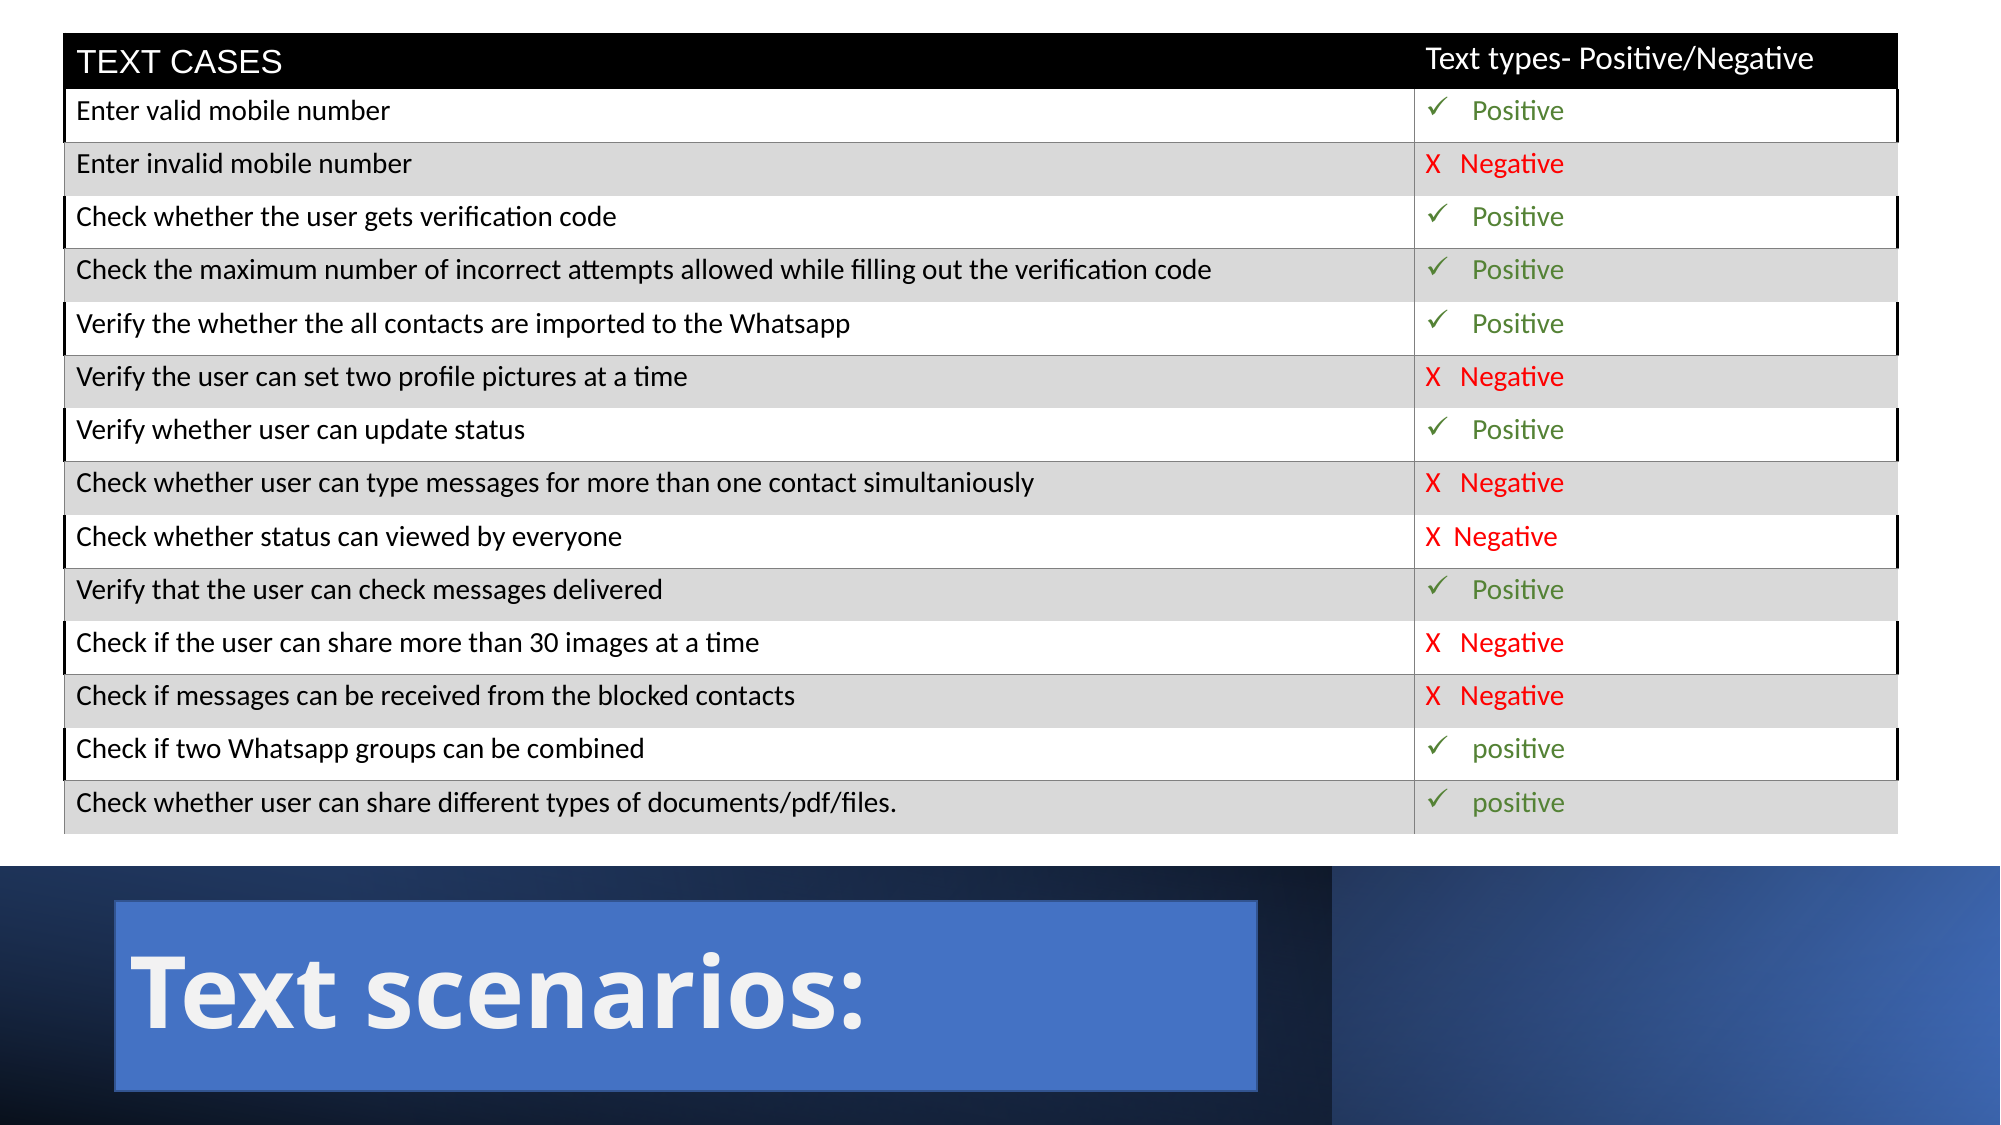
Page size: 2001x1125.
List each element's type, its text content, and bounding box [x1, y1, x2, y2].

table_cell Verify whether user can update status [66, 408, 1414, 461]
text_box Text scenarios: [114, 900, 1258, 1092]
table_cell Positive [1415, 408, 1896, 461]
table_cell Check whether the user gets verification code [66, 196, 1414, 248]
table_cell X Negative [1415, 462, 1898, 515]
table_cell Enter invalid mobile number [65, 143, 1414, 196]
table_cell Enter valid mobile number [66, 89, 1414, 142]
table_cell Positive [1415, 196, 1896, 248]
table_cell Verify the user can set two profile pictures at a time [65, 356, 1414, 408]
table_cell Positive [1415, 89, 1896, 142]
table_cell X Negative [1415, 515, 1896, 568]
table_cell X Negative [1415, 621, 1896, 674]
table_cell Positive [1415, 569, 1898, 621]
table_cell Check if messages can be received from the blocked contacts [65, 675, 1414, 728]
table_cell Check whether user can share different types of documents/pdf/files. [65, 781, 1414, 834]
table_cell positive [1415, 781, 1898, 834]
table_cell X Negative [1415, 356, 1898, 408]
table_header Text types- Positive/Negative [1414, 35, 1898, 89]
table_cell X Negative [1415, 675, 1898, 728]
text_box [0, 865, 2000, 1125]
table_cell Check whether status can viewed by everyone [66, 515, 1414, 568]
table_cell positive [1415, 728, 1896, 780]
table_cell Check the maximum number of incorrect attempts allowed while filling out the verification code [65, 249, 1414, 302]
table_header TEXT CASES [66, 35, 1414, 89]
table_cell Positive [1415, 249, 1898, 302]
table_cell X Negative [1415, 143, 1898, 196]
table_cell Check whether user can type messages for more than one contact simultaniously [65, 462, 1414, 515]
text_box [0, 0, 2000, 865]
table_cell Positive [1415, 302, 1896, 355]
table_cell Check if two Whatsapp groups can be combined [66, 728, 1414, 780]
table_cell Check if the user can share more than 30 images at a time [66, 621, 1414, 674]
table_cell Verify the whether the all contacts are imported to the Whatsapp [66, 302, 1414, 355]
table_cell Verify that the user can check messages delivered [65, 569, 1414, 621]
